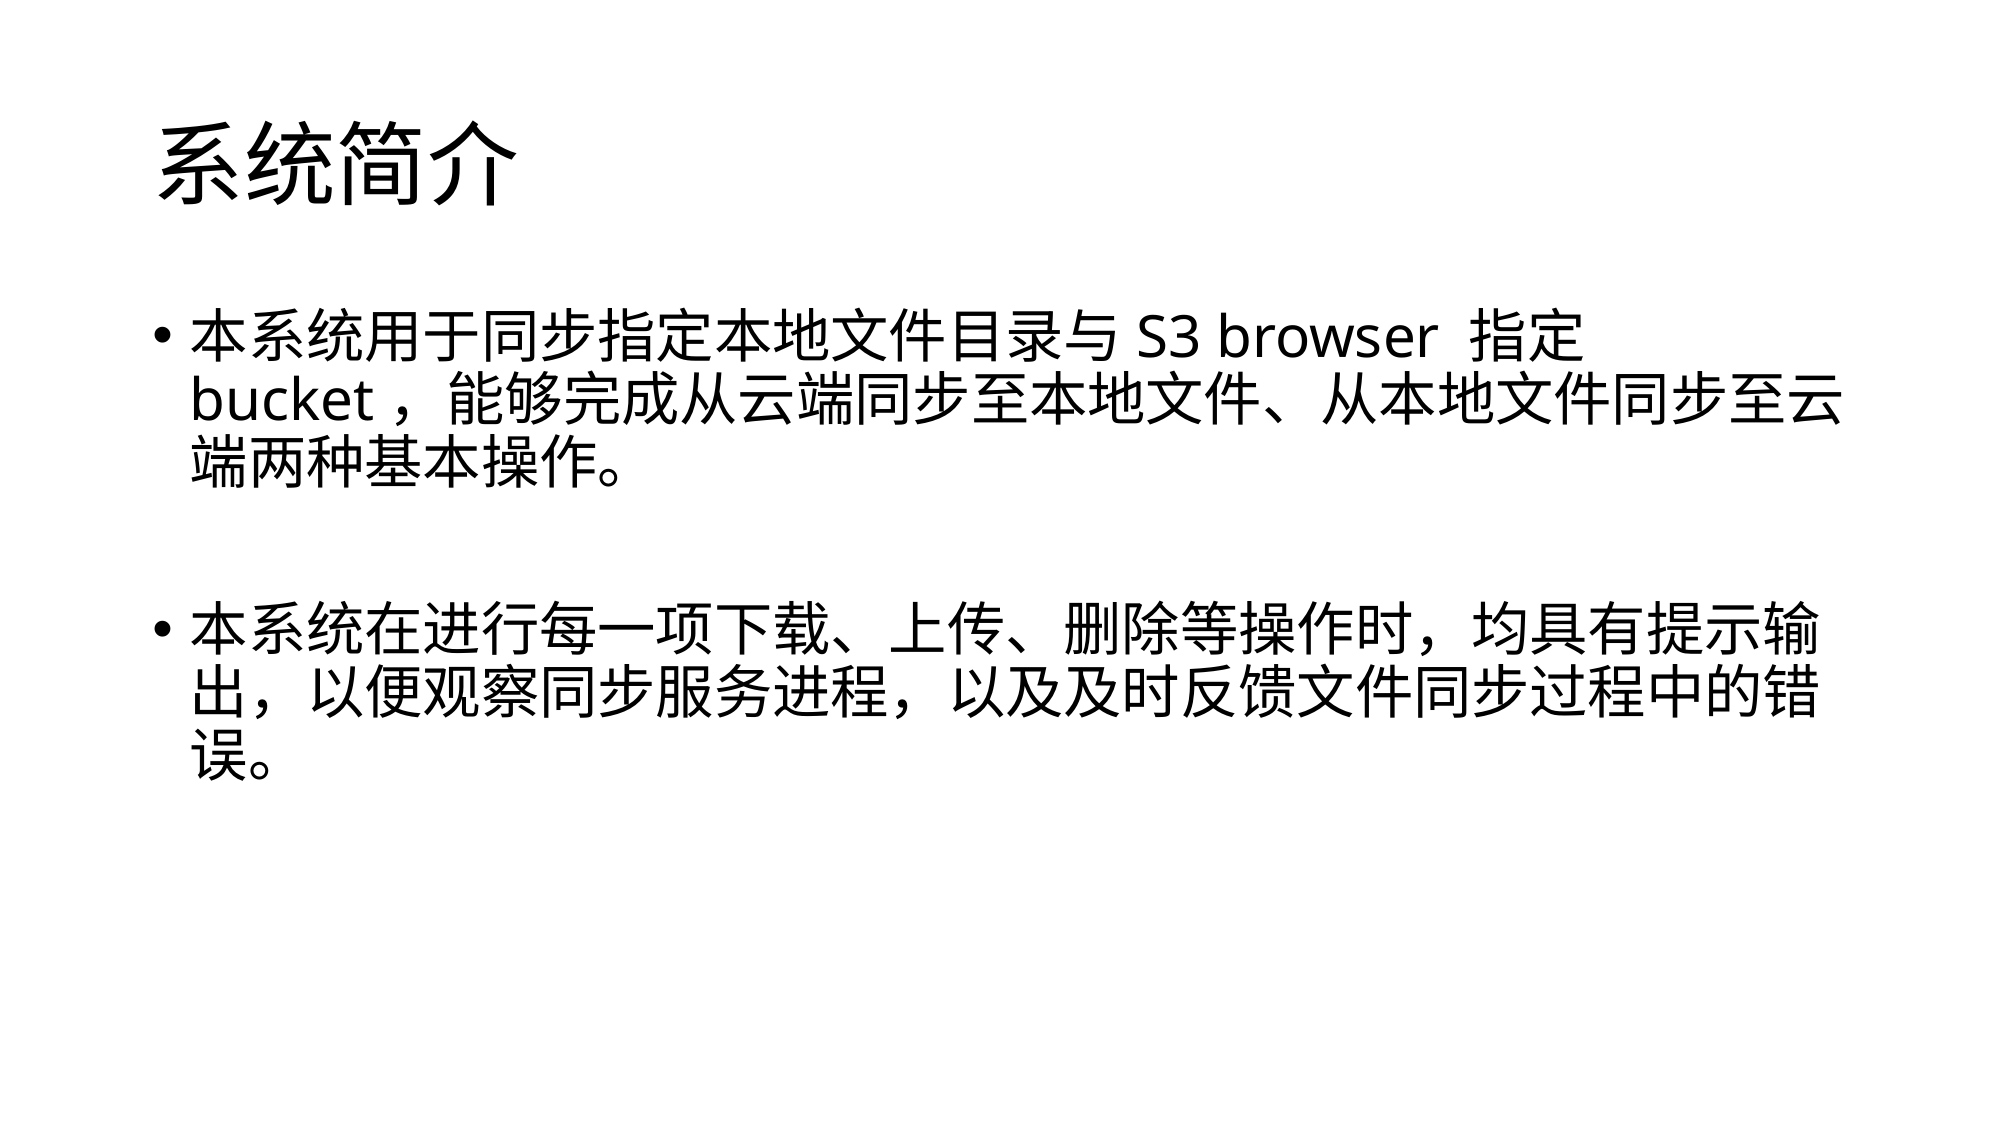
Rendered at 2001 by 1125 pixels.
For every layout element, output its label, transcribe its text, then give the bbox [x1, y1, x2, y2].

list 本系统用于同步指定本地文件目录与S3 browser 指定bucket，能够完成从云端同步至本地文件、从本地文件同步至云端两种基本操作。 本系统在进行每一项下载、上传、删除等操作时，均具有提示输出，以便观察同步服务进程，以及及时反馈文件同步过程中的错误。 [137, 299, 1863, 1014]
title 系统简介 [137, 59, 1863, 278]
